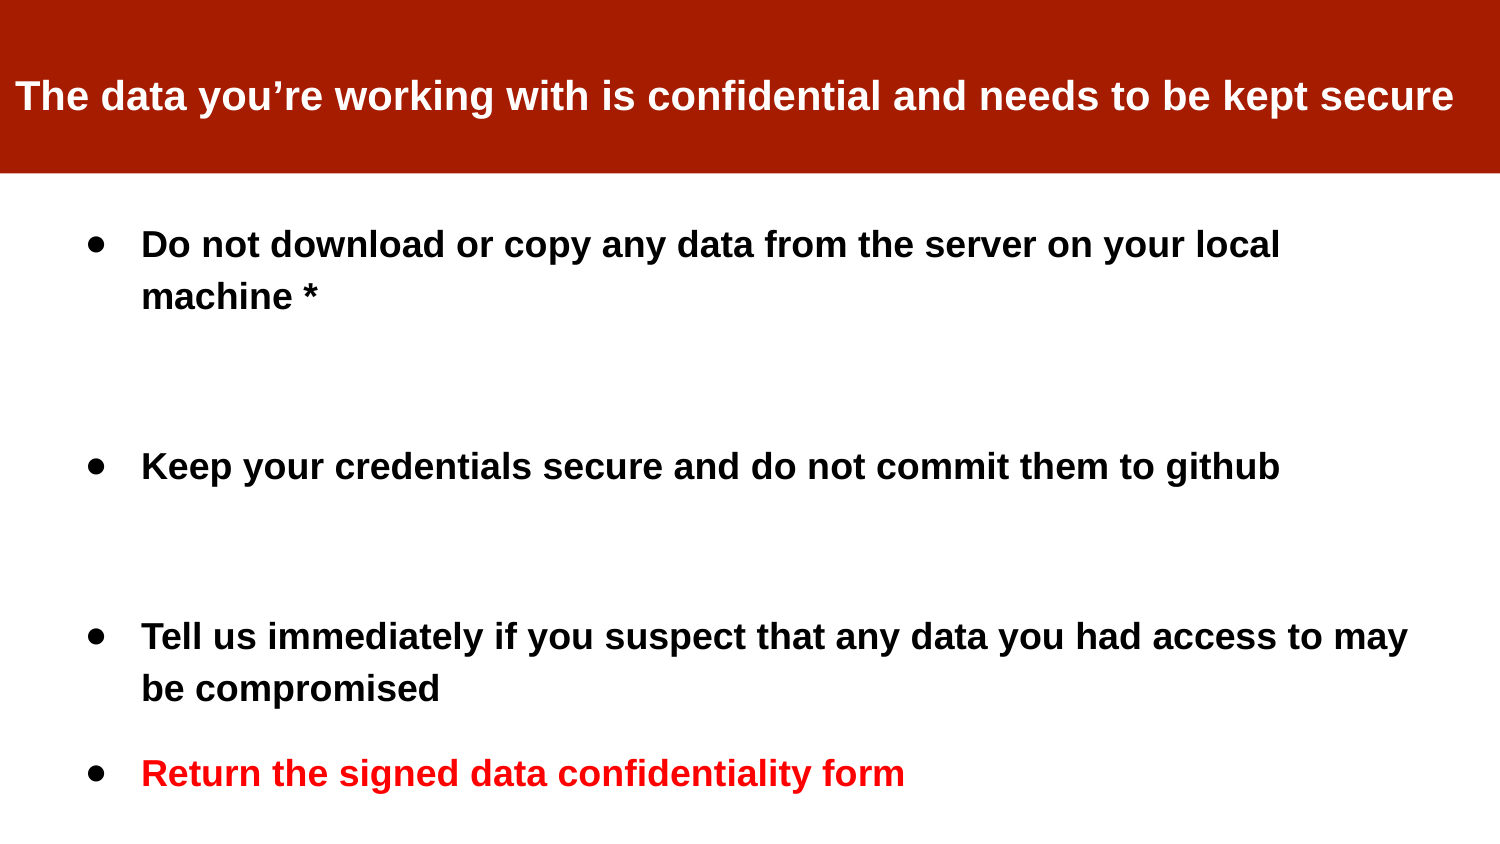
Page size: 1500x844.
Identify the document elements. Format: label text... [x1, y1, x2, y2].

title The data you’re working with is confidential and needs to be kept secure [0, 46, 1500, 141]
list Do not download or copy any data from the server on your local machine * Keep your credentials secure and do not commit them to github Tell us immediately if you suspect that any data you had access to may be compromised Return the signed data confidentiality form [51, 198, 1449, 760]
